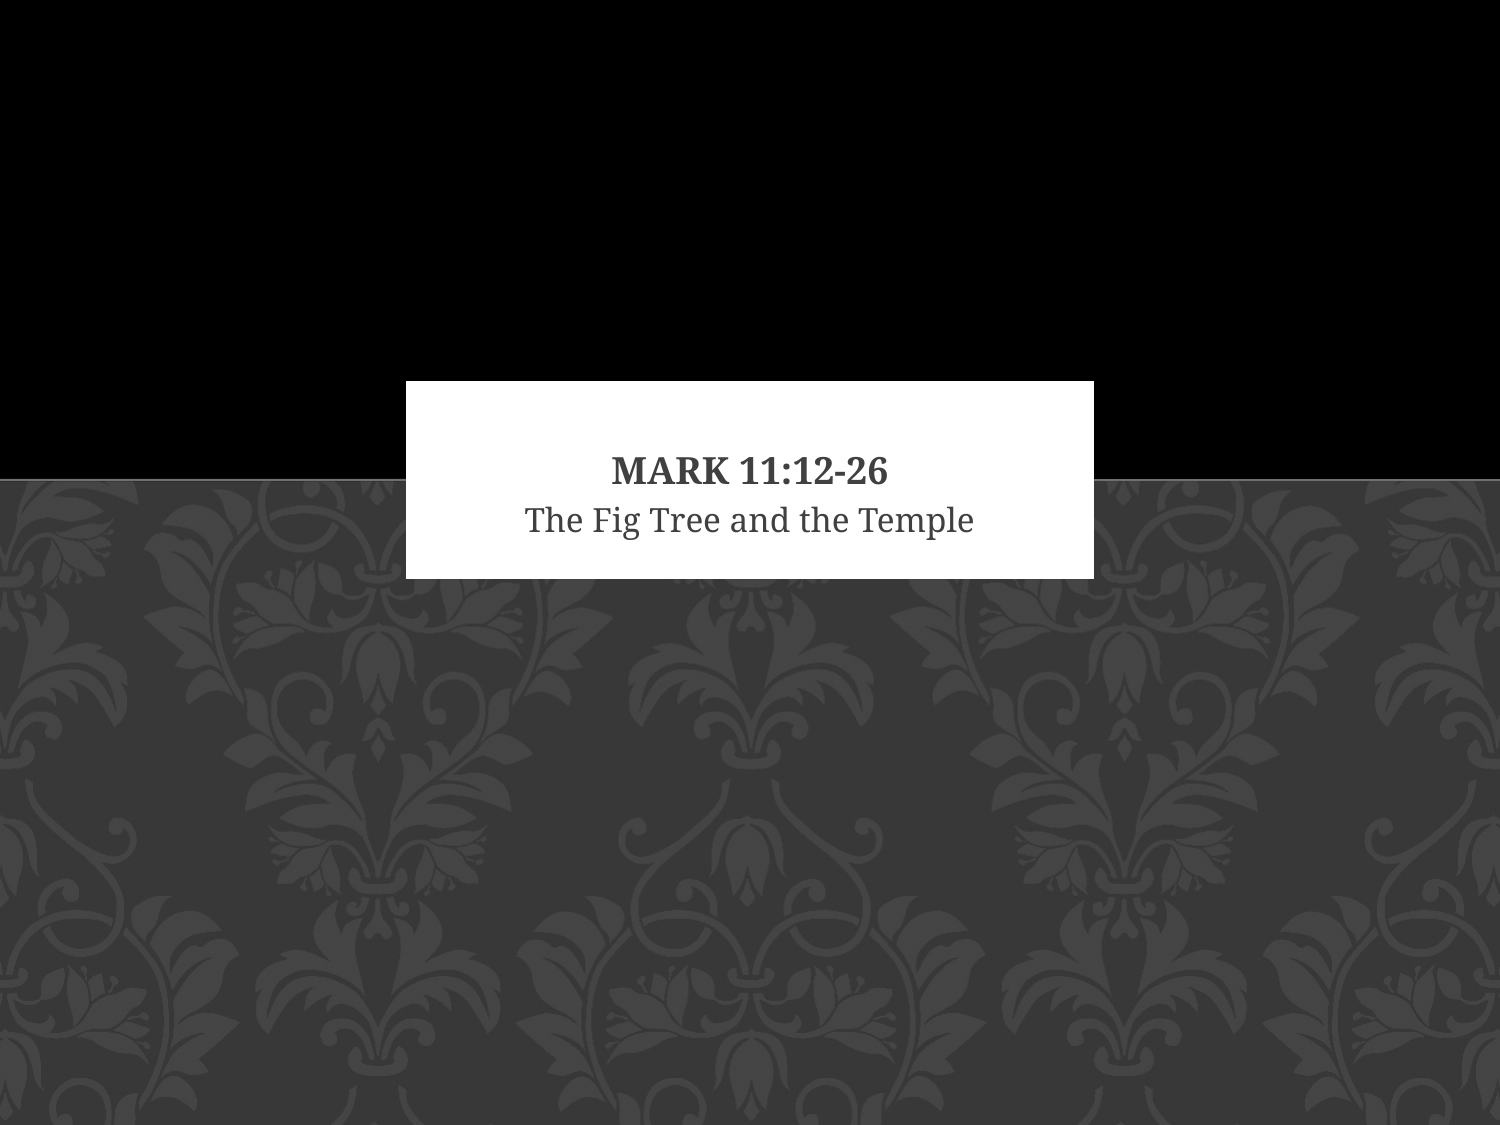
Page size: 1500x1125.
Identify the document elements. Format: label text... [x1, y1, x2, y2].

subtitle The Fig Tree and the Temple [420, 499, 1080, 570]
title Mark 11:12-26 [415, 387, 1085, 498]
